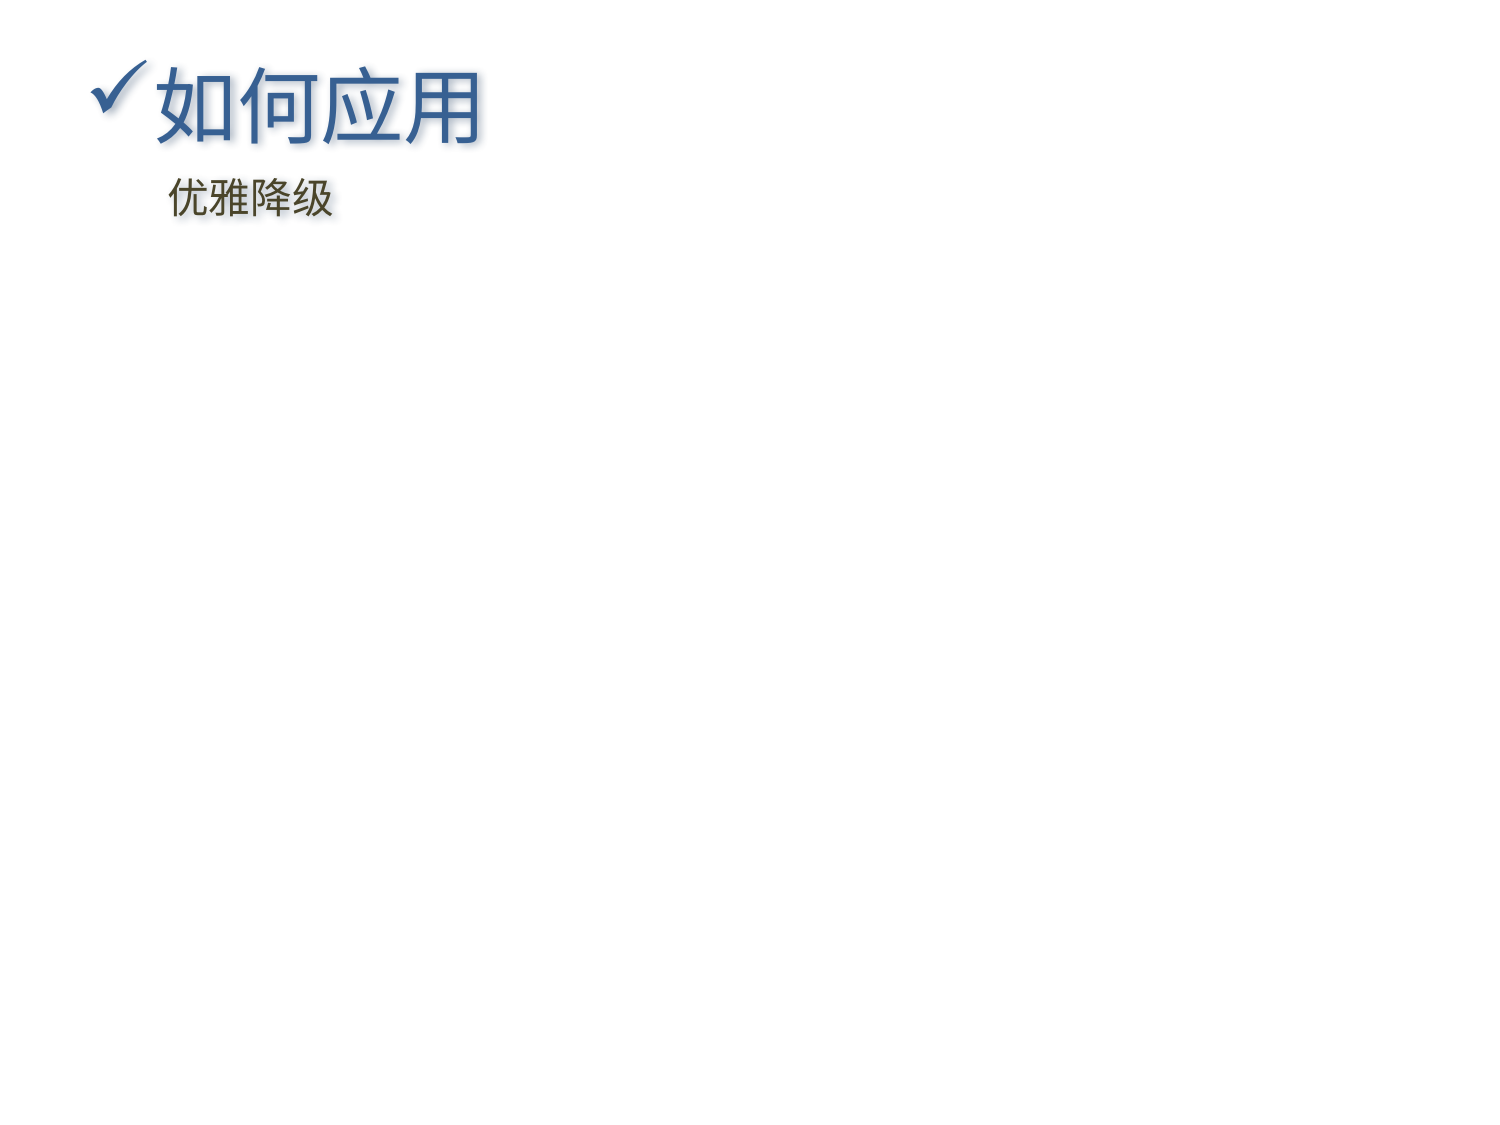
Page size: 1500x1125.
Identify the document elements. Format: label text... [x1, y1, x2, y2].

text_box 如何应用 [70, 46, 558, 162]
text_box 优雅降级 [152, 164, 1042, 229]
